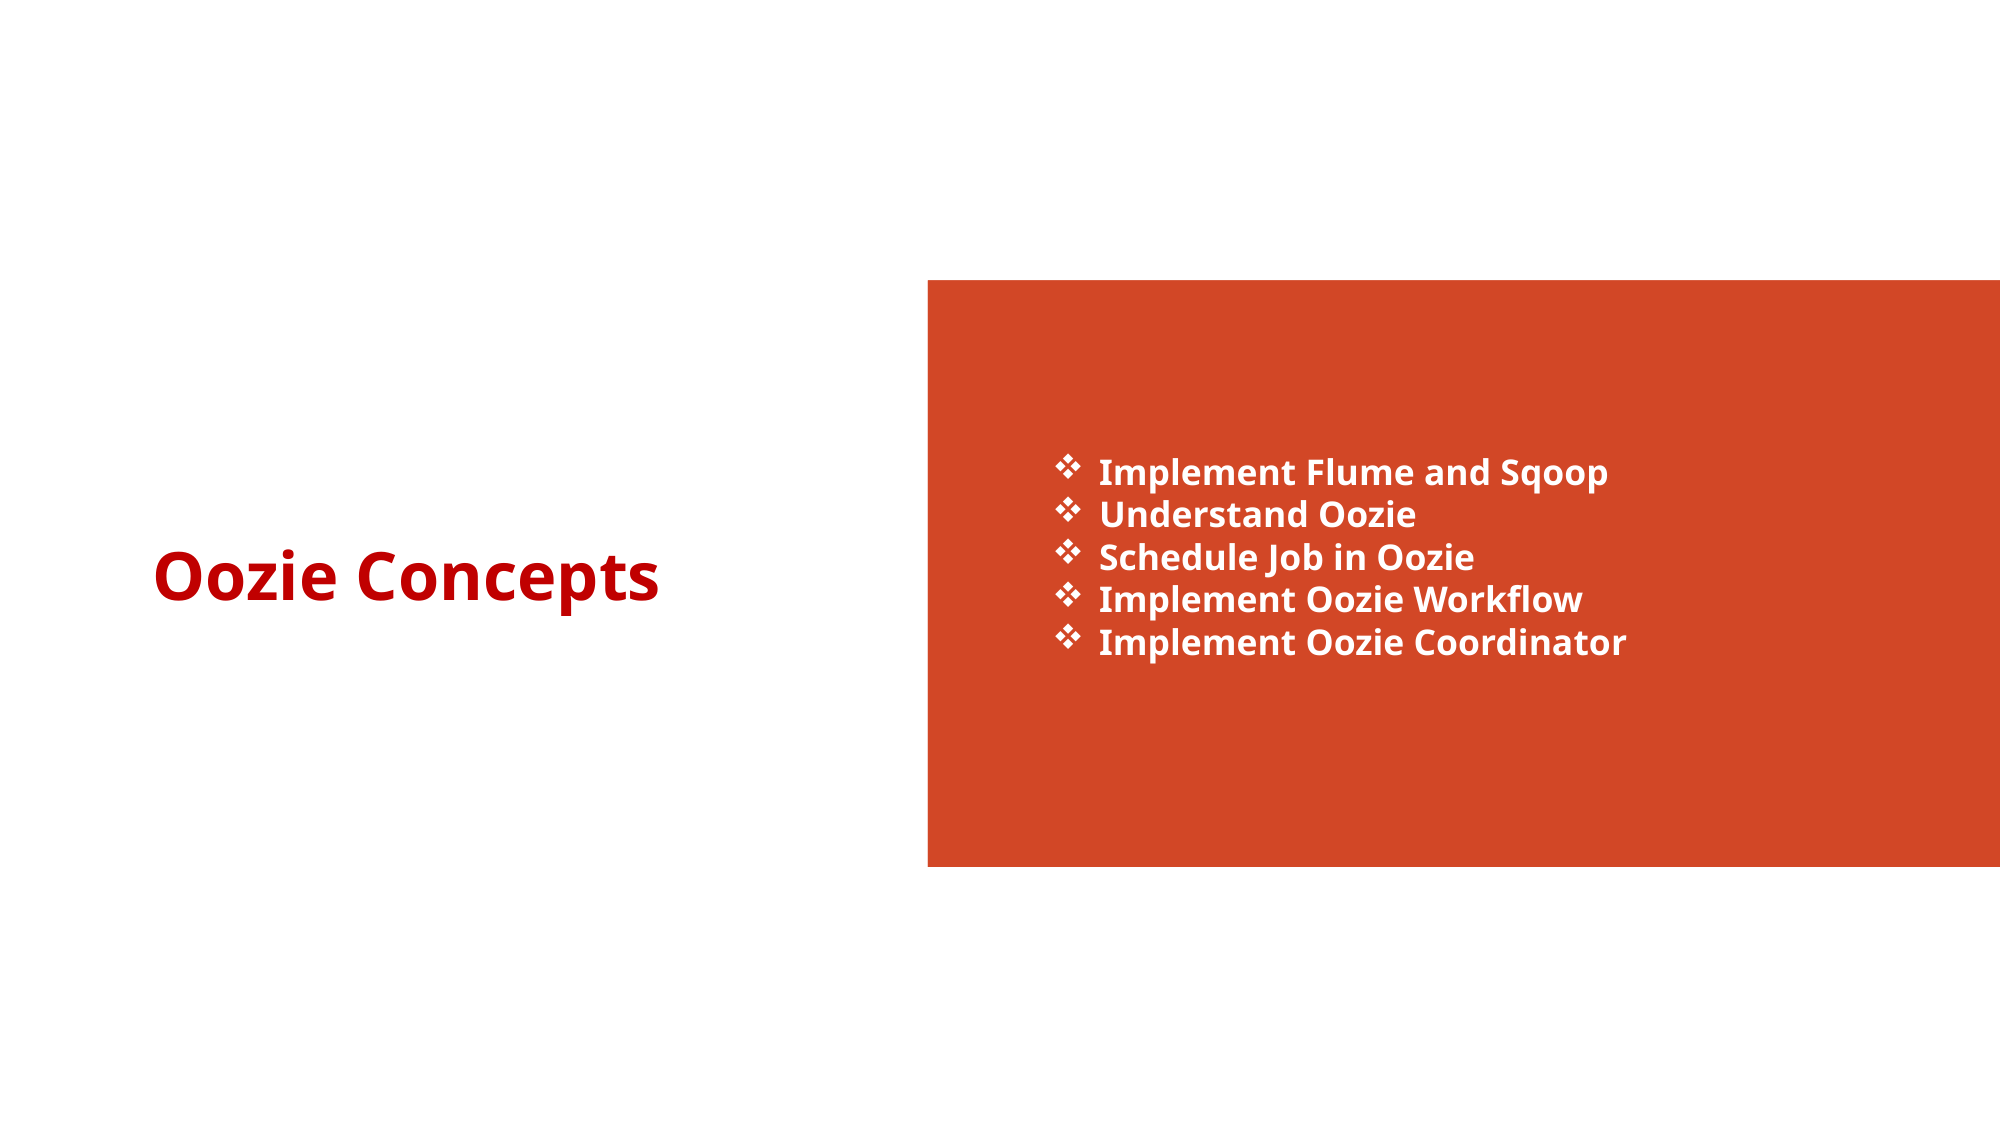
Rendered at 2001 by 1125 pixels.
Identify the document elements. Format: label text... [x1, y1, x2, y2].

title Oozie Concepts [137, 394, 878, 753]
list Implement Flume and Sqoop Understand Oozie Schedule Job in Oozie Implement Oozie Workflow Implement Oozie Coordinator [1037, 299, 1902, 855]
